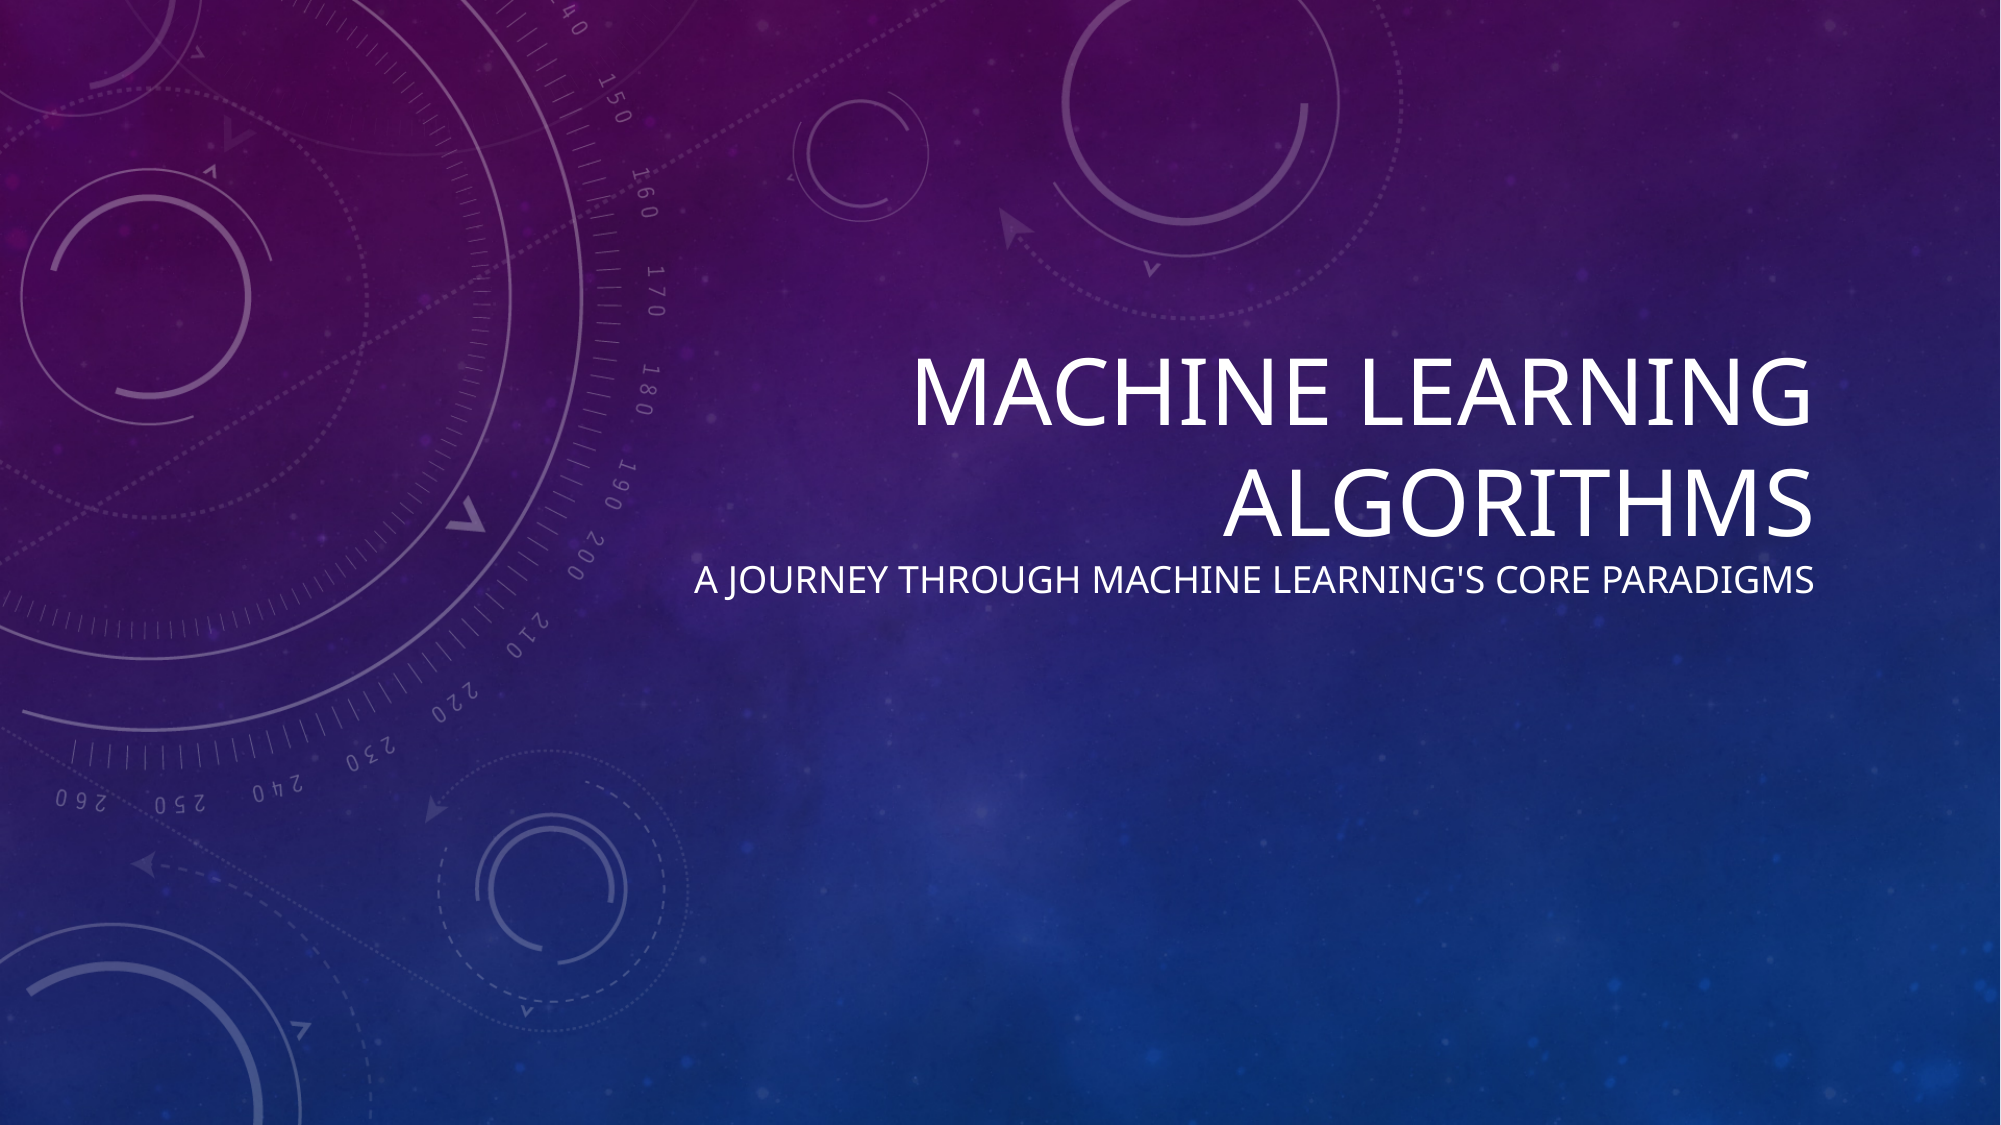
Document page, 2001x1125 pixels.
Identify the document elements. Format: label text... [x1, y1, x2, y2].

title MACHINE LEARNING ALGORITHMS [650, 322, 1831, 548]
picture [0, 0, 2001, 1125]
subtitle A Journey Through Machine Learning's Core Paradigms [650, 548, 1831, 688]
